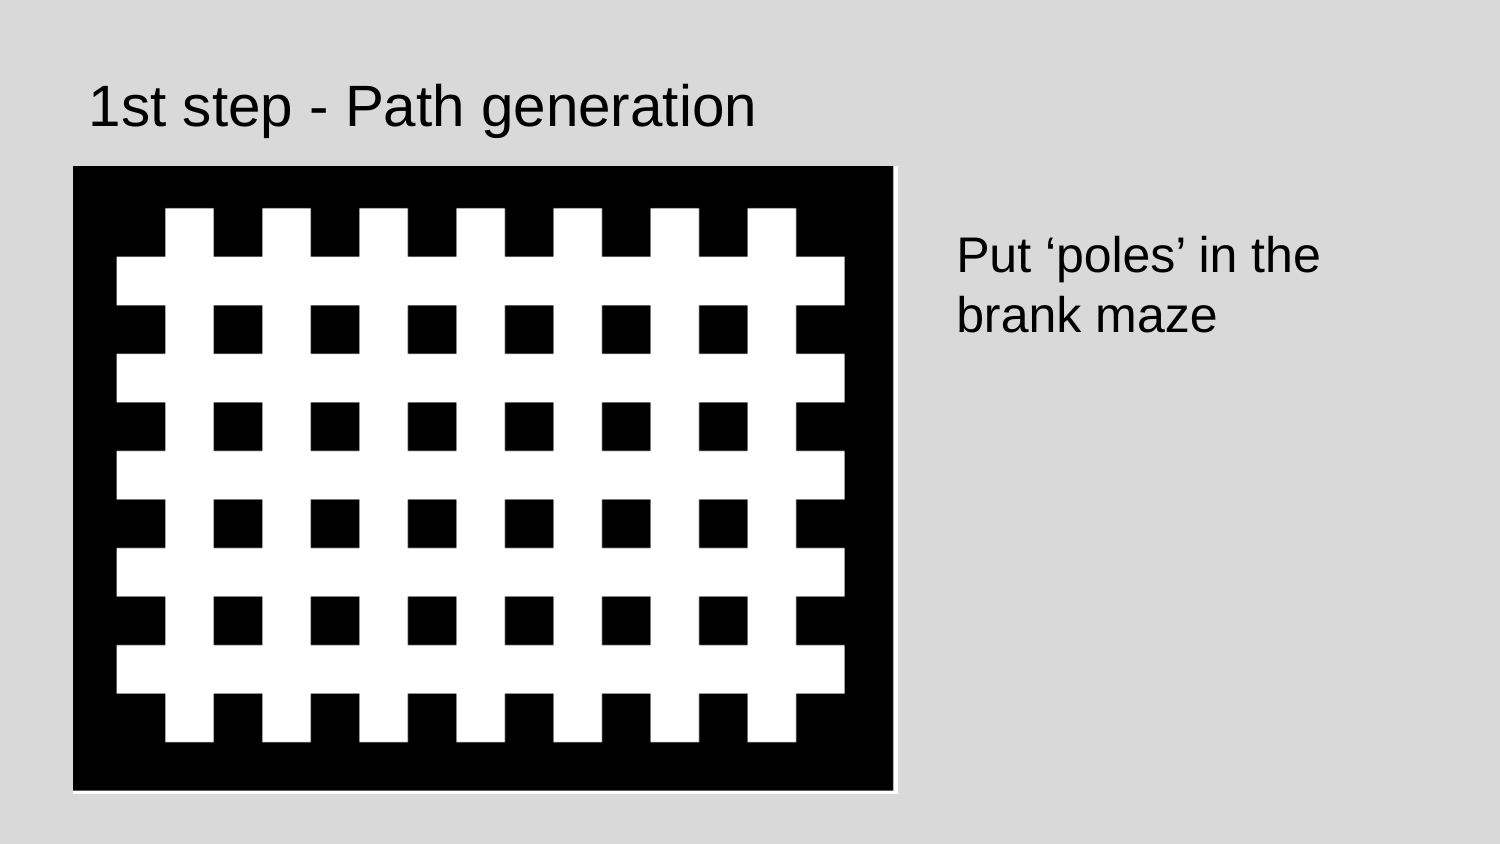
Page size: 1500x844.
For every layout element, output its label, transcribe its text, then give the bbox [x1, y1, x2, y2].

text_box Put ‘poles’ in the brank maze [941, 207, 1386, 624]
title 1st step - Path generation [73, 53, 898, 148]
picture [73, 166, 898, 794]
